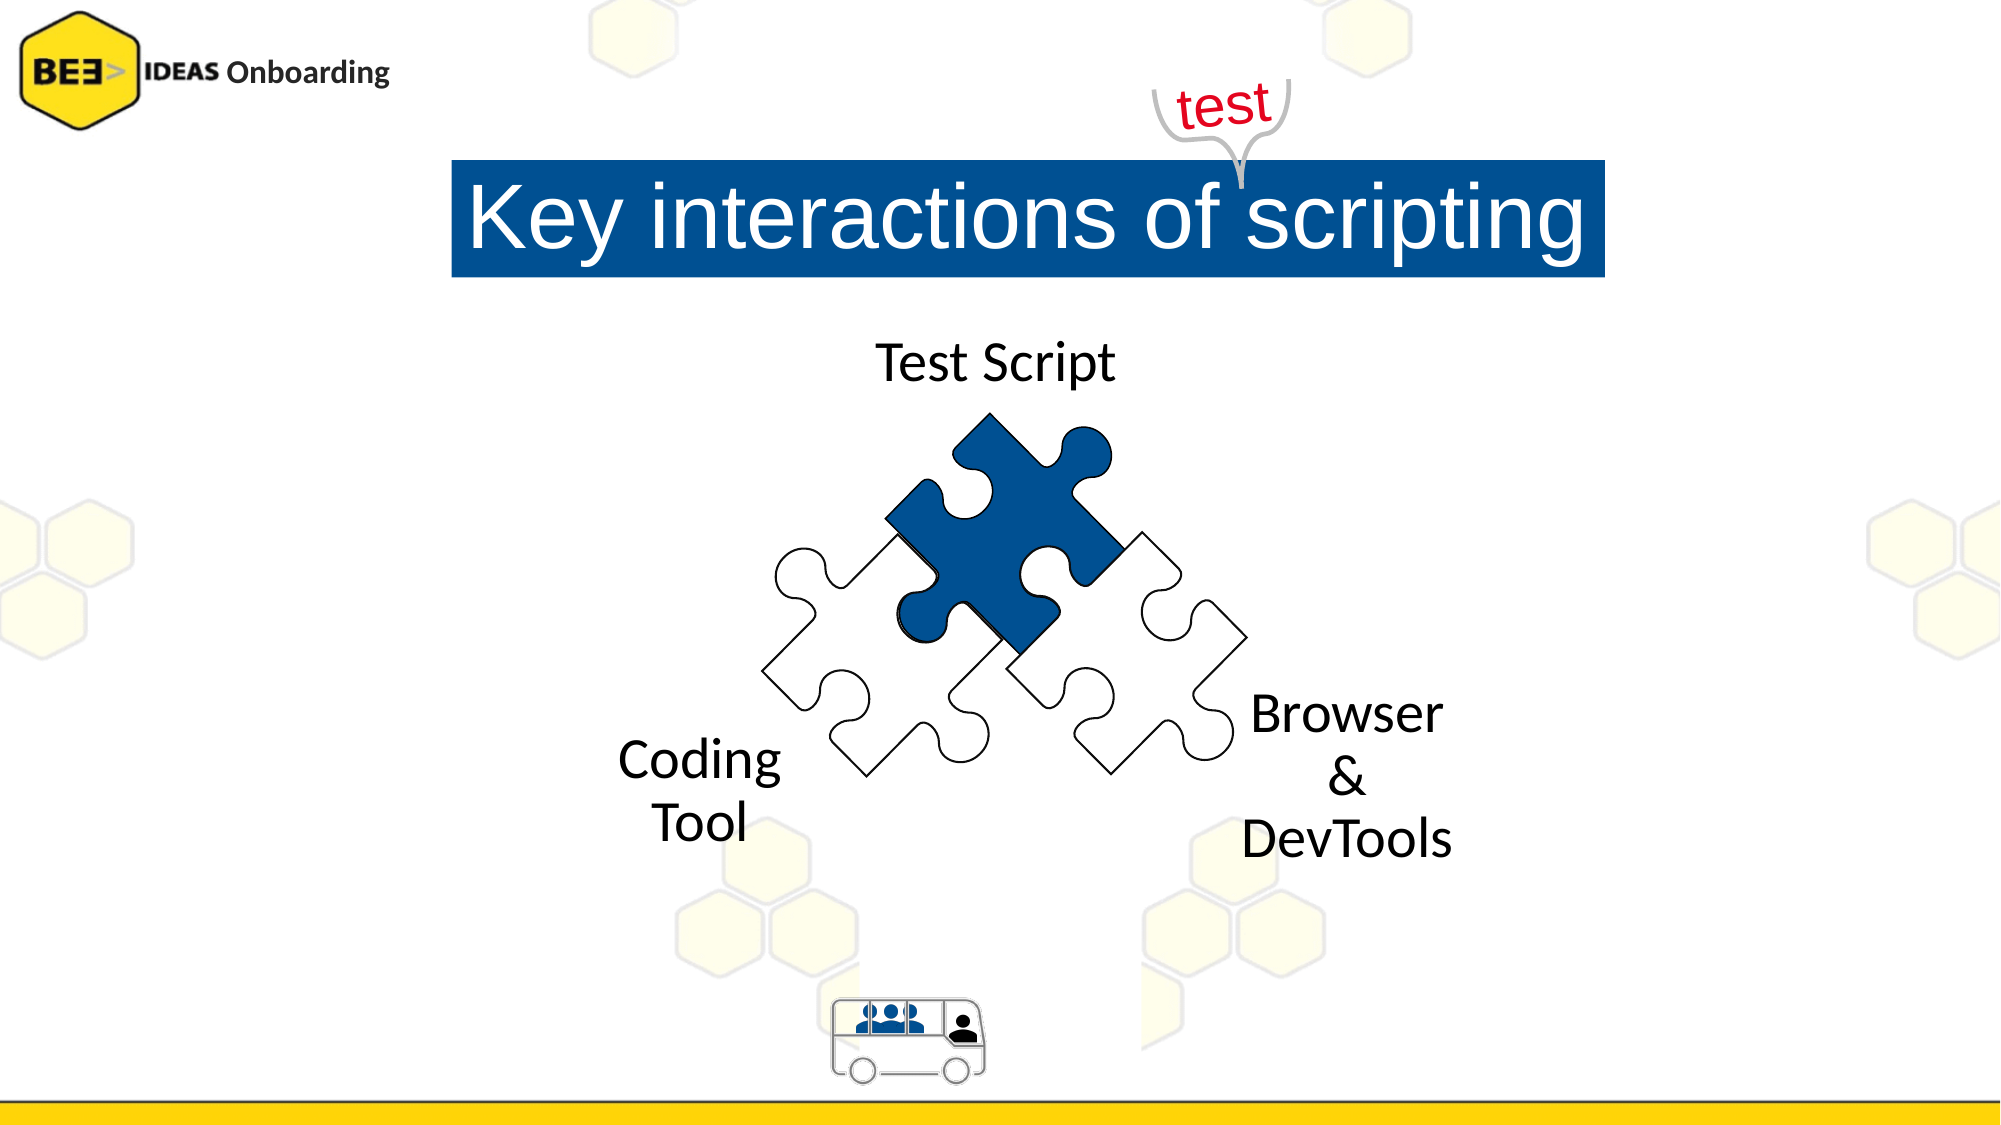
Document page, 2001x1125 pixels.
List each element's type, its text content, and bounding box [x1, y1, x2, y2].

text_box Key interactions of scripting [451, 160, 1605, 278]
picture [0, 0, 2001, 1125]
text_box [1157, 59, 1293, 190]
text_box Onboarding [211, 42, 445, 98]
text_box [583, 323, 1477, 875]
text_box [824, 956, 993, 1125]
